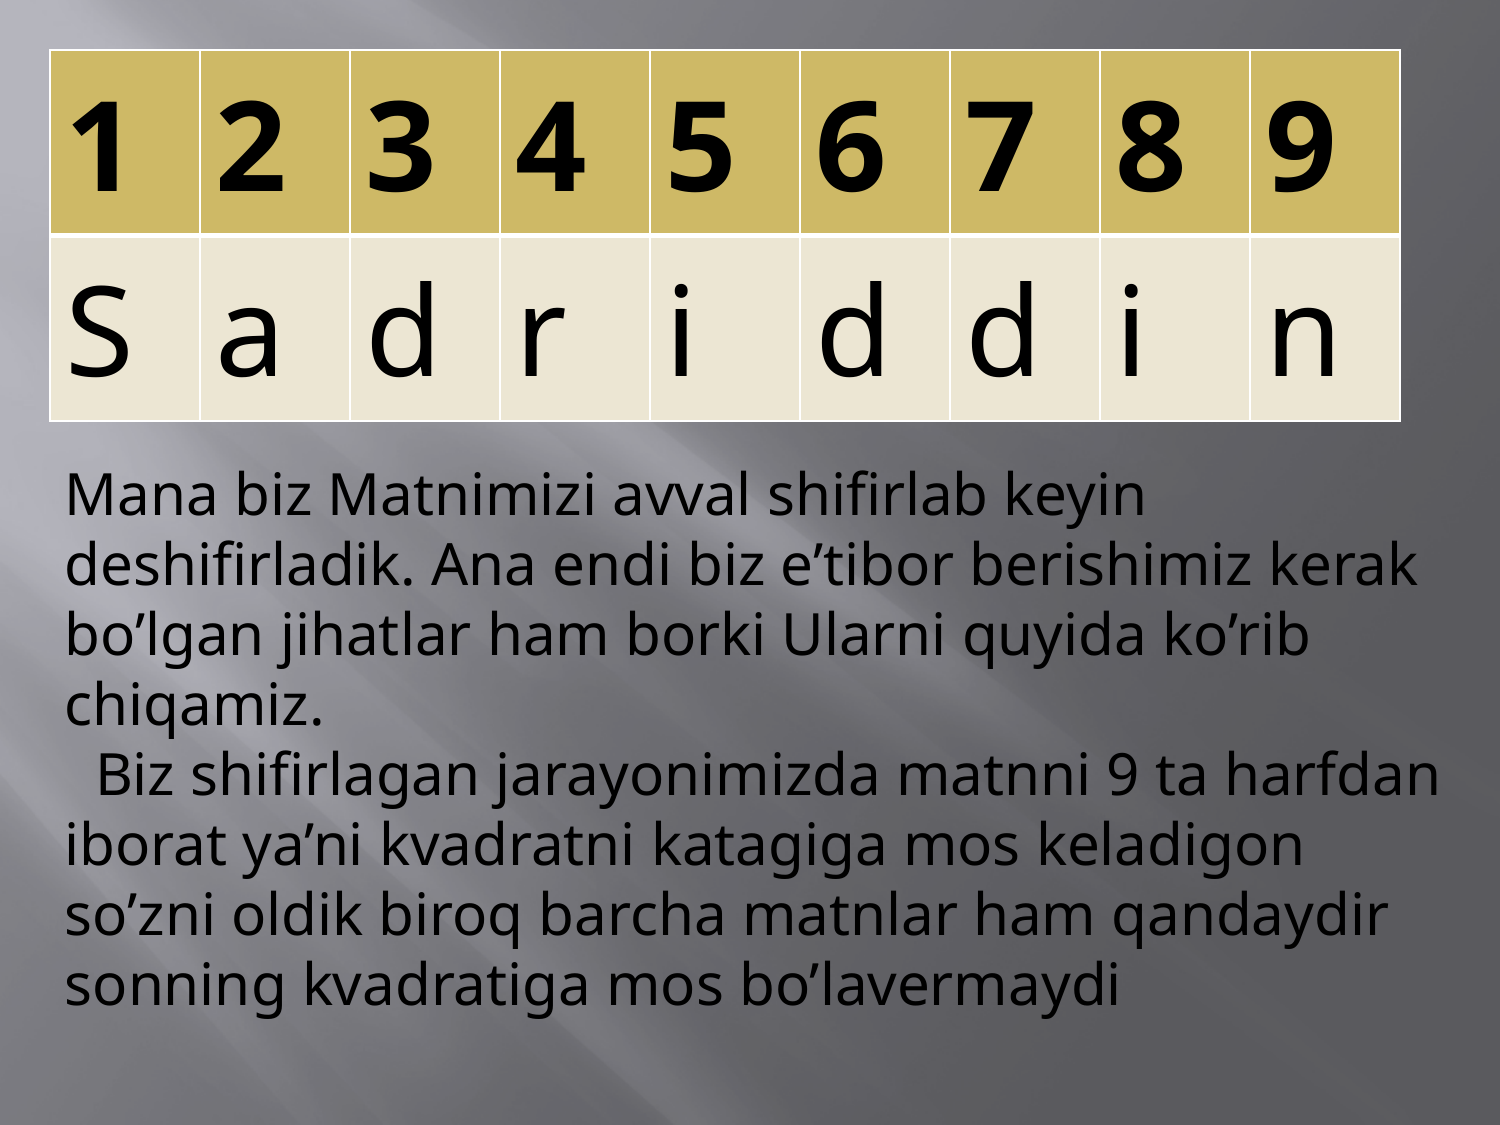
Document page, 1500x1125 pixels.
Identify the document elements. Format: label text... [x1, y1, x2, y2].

table_cell i [1101, 238, 1249, 420]
table_header 4 [501, 51, 649, 233]
table_header 3 [351, 51, 499, 233]
table_cell d [351, 238, 499, 420]
table_header 1 [51, 51, 199, 233]
table_cell d [801, 238, 949, 420]
table_cell d [951, 238, 1099, 420]
table_header 2 [201, 51, 349, 233]
table_cell i [651, 238, 799, 420]
table_header 9 [1251, 51, 1399, 233]
text_box Mana biz Matnimizi avval shifirlab keyin deshifirladik. Ana endi biz e’tibor berishimiz kerak bo’lgan jihatlar ham borki Ularni quyida ko’rib chiqamiz. Biz shifirlagan jarayonimizda matnni 9 ta harfdan iborat ya’ni kvadratni katagiga mos keladigon so’zni oldik biroq barcha matnlar ham qandaydir sonning kvadratiga mos bo’lavermaydi [49, 450, 1475, 1095]
table_cell a [201, 238, 349, 420]
table_header 8 [1101, 51, 1249, 233]
table_cell n [1251, 238, 1399, 420]
table_cell S [51, 238, 199, 420]
table_cell r [501, 238, 649, 420]
table_header 7 [951, 51, 1099, 233]
table_header 6 [801, 51, 949, 233]
table_header 5 [651, 51, 799, 233]
